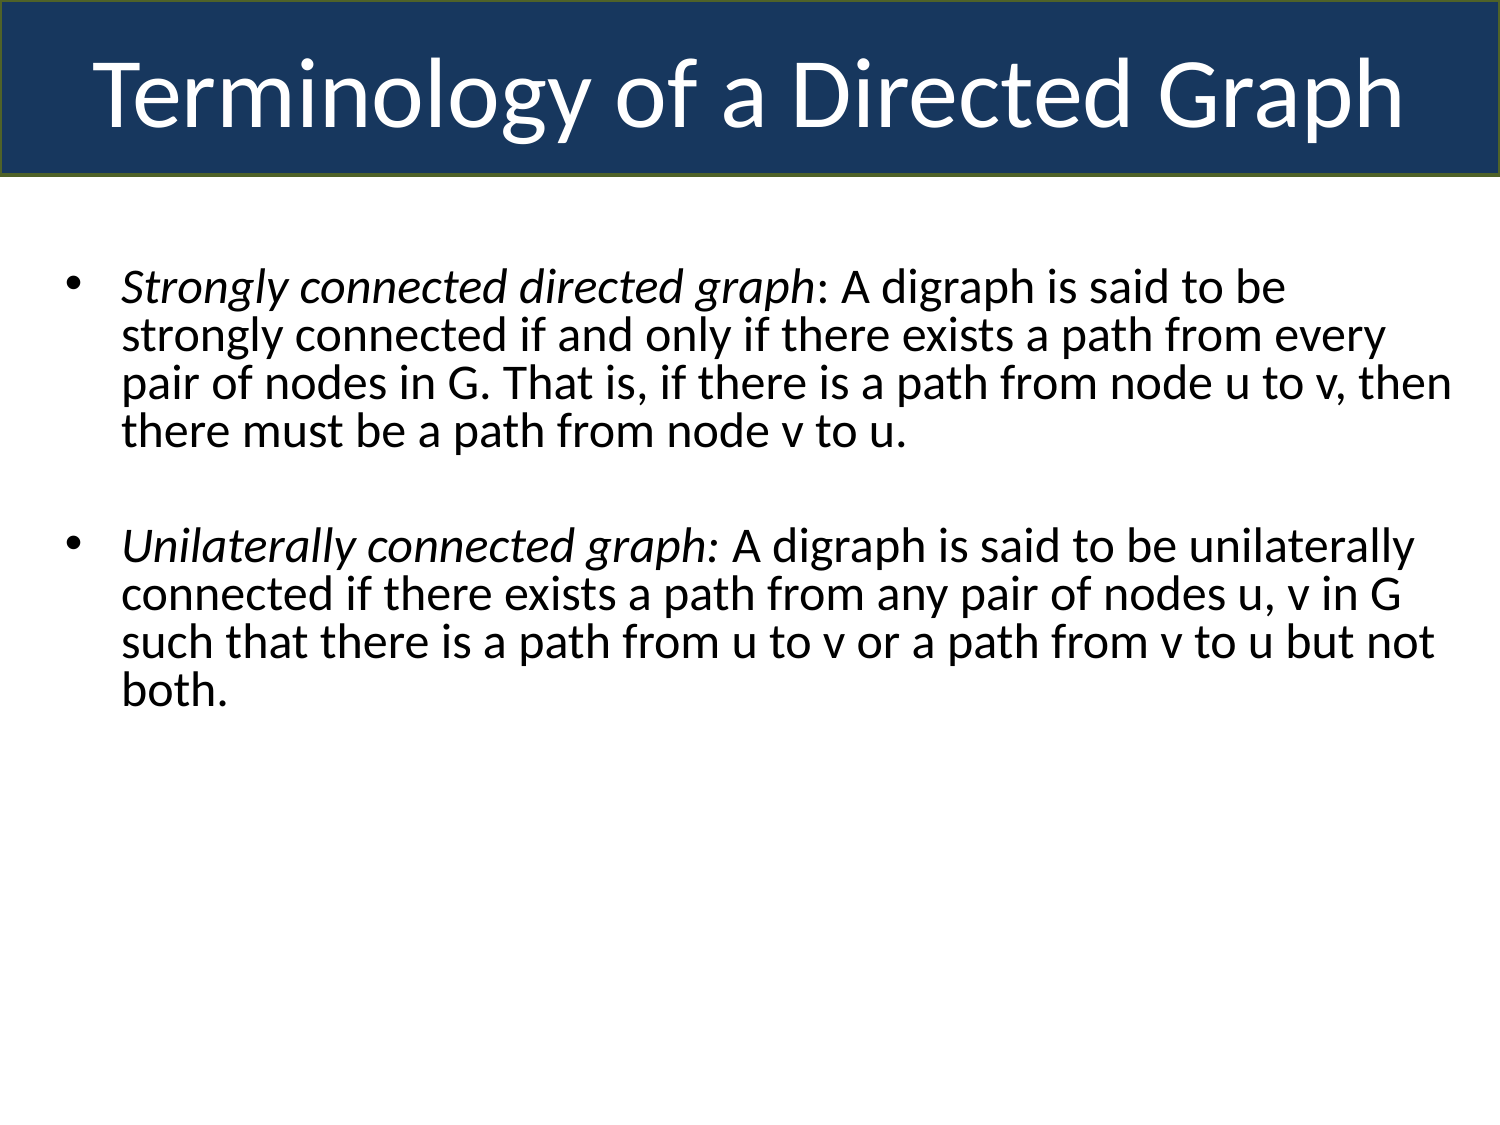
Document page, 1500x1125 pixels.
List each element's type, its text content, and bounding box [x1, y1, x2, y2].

text_box Terminology of a Directed Graph [0, 0, 1500, 177]
text_box Strongly connected directed graph: A digraph is said to be strongly connected if and only if there exists a path from every pair of nodes in G. That is, if there is a path from node u to v, then there must be a path from node v to u. Unilaterally connected graph: A digraph is said to be unilaterally connected if there exists a path from any pair of nodes u, v in G such that there is a path from u to v or a path from v to u but not both. [49, 187, 1475, 663]
